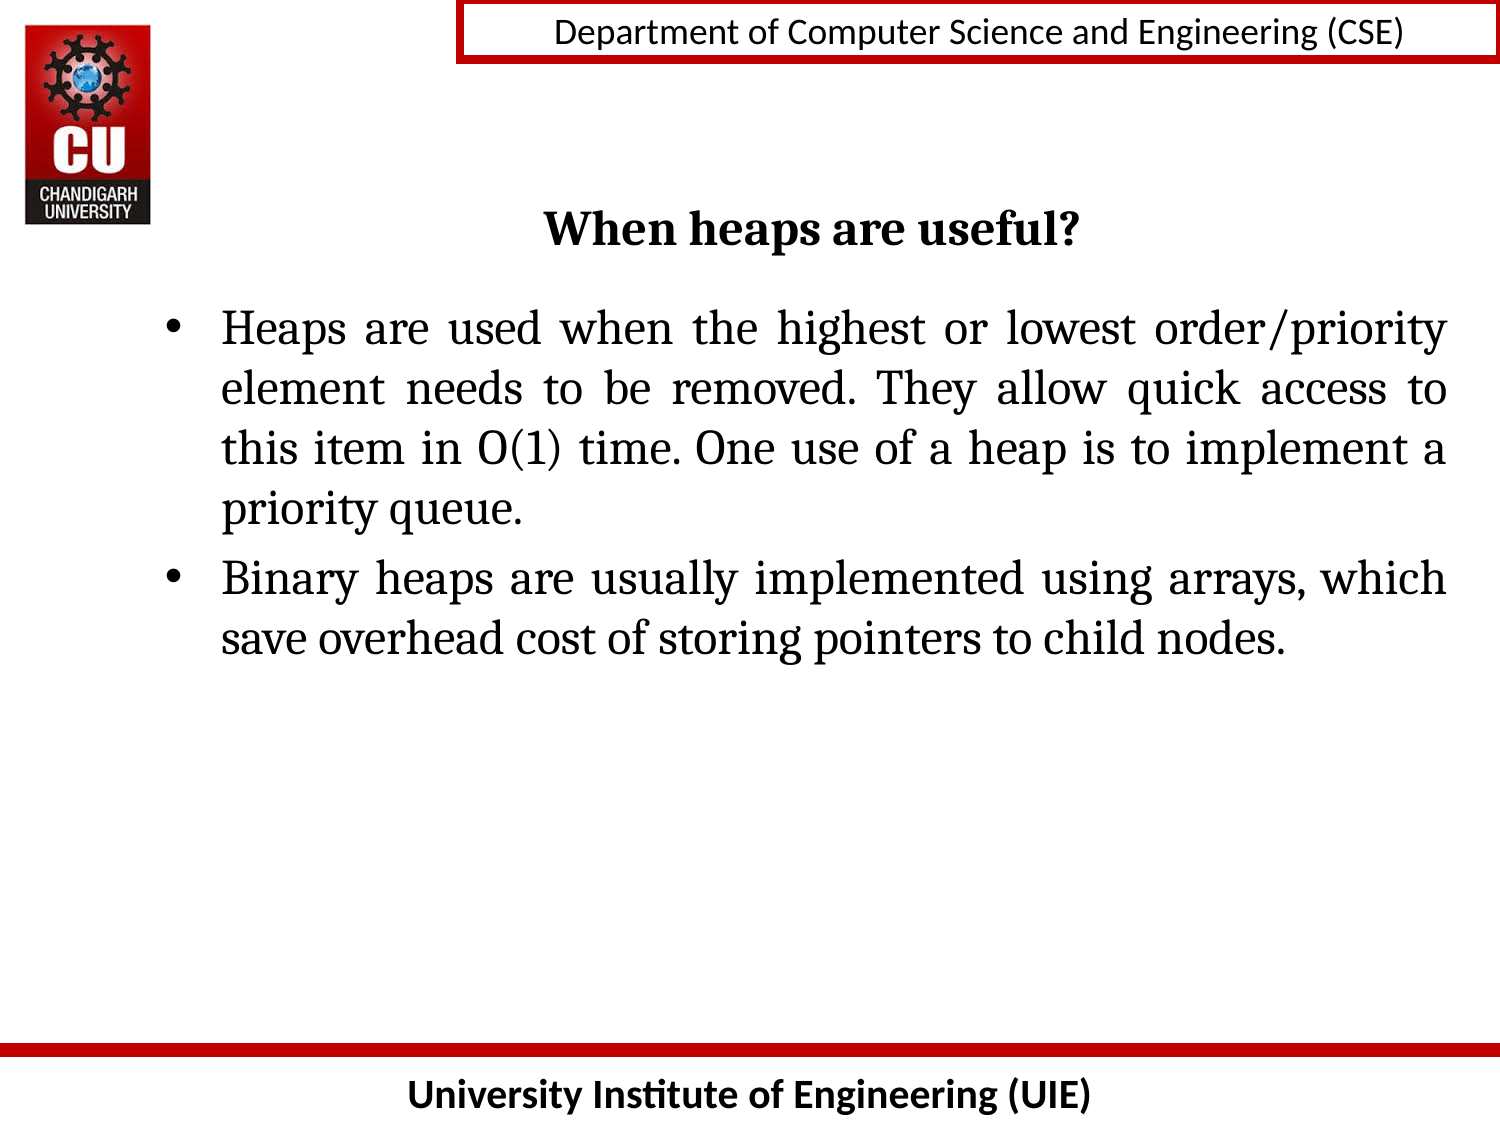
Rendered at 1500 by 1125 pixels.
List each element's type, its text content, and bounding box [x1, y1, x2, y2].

list Heaps are used when the highest or lowest order/priority element needs to be removed. They allow quick access to this item in O(1) time. One use of a heap is to implement a priority queue. Binary heaps are usually implemented using arrays, which save overhead cost of storing pointers to child nodes. [150, 287, 1463, 1025]
picture [24, 24, 151, 225]
title When heaps are useful? [162, 174, 1463, 275]
